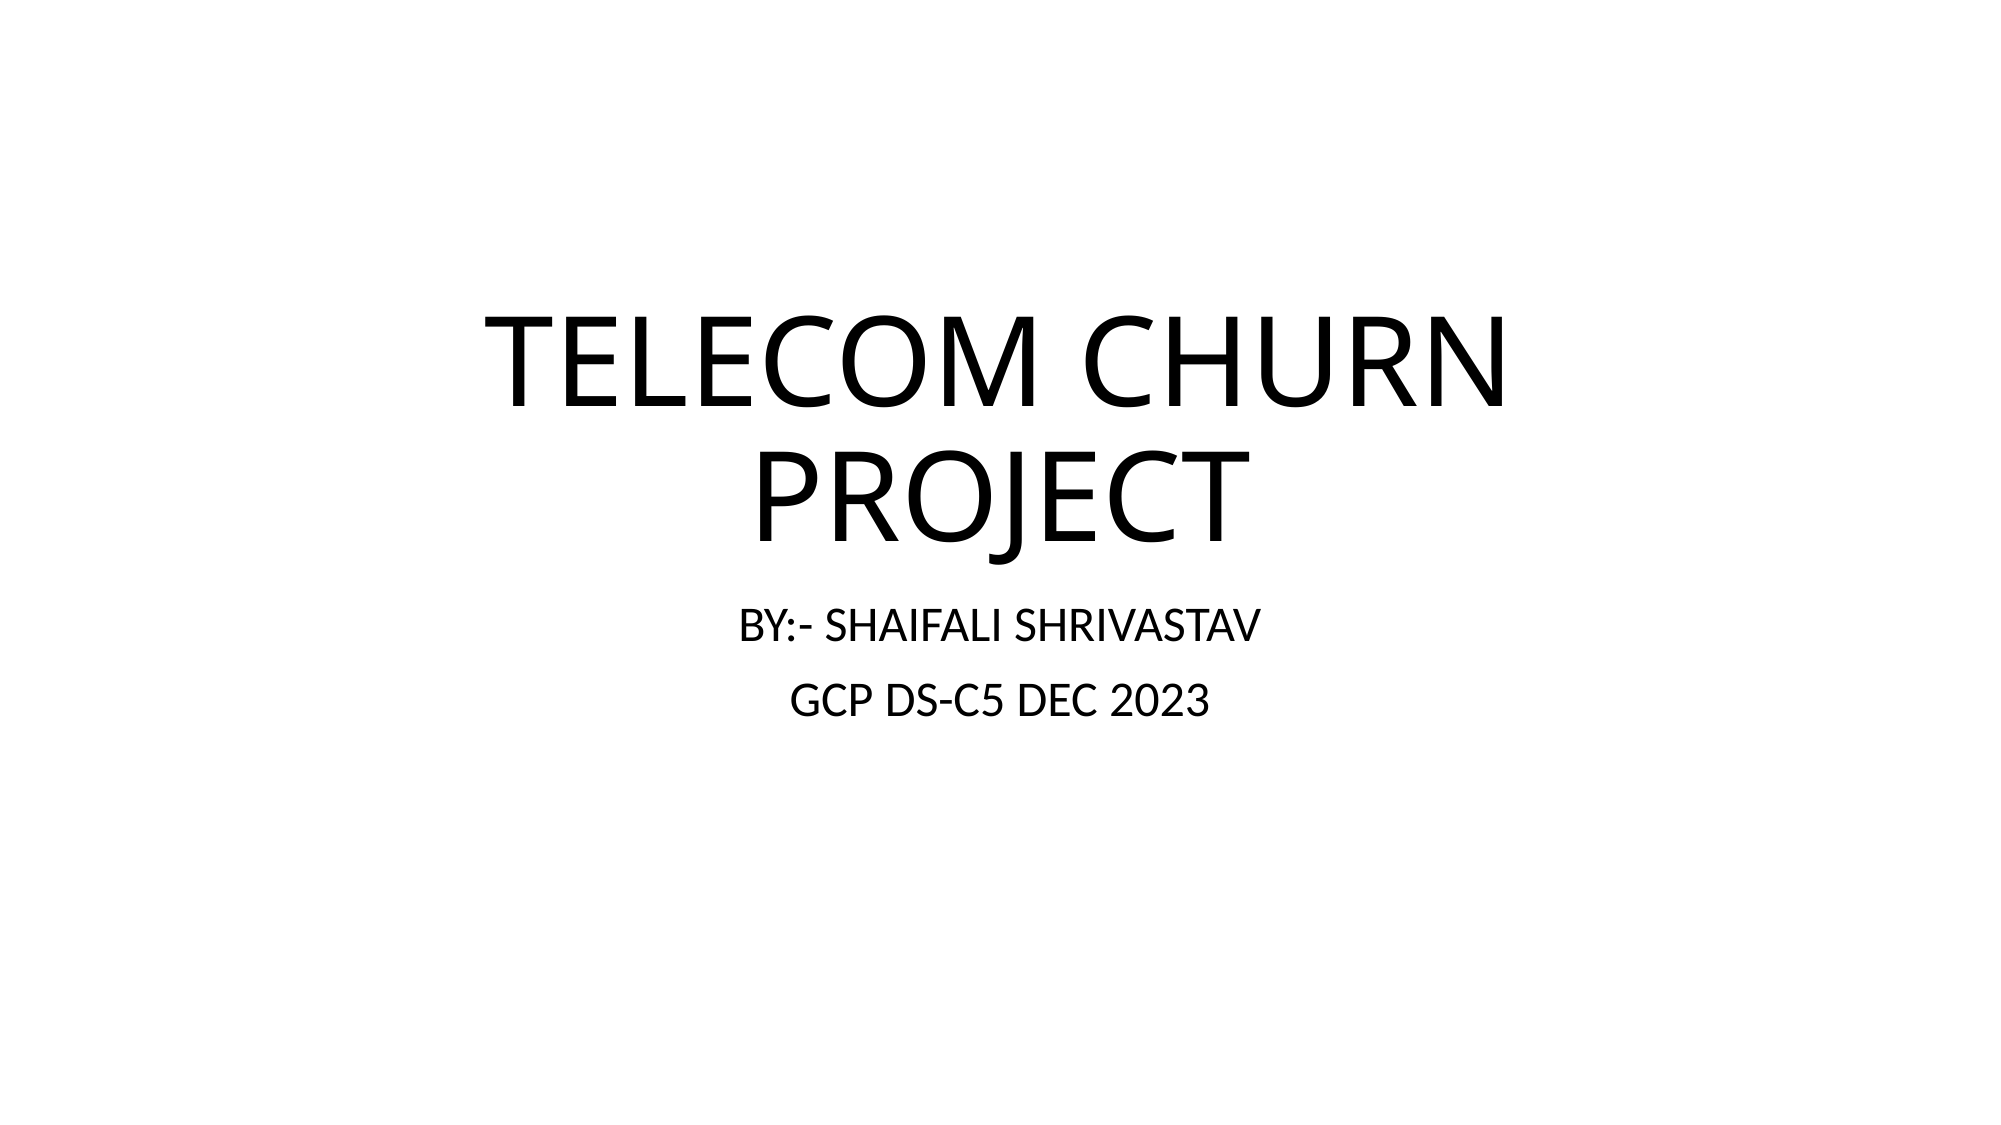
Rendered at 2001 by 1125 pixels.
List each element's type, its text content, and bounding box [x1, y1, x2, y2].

title TELECOM CHURN PROJECT [249, 184, 1750, 576]
subtitle BY:- SHAIFALI SHRIVASTAV GCP DS-C5 DEC 2023 [249, 590, 1750, 863]
